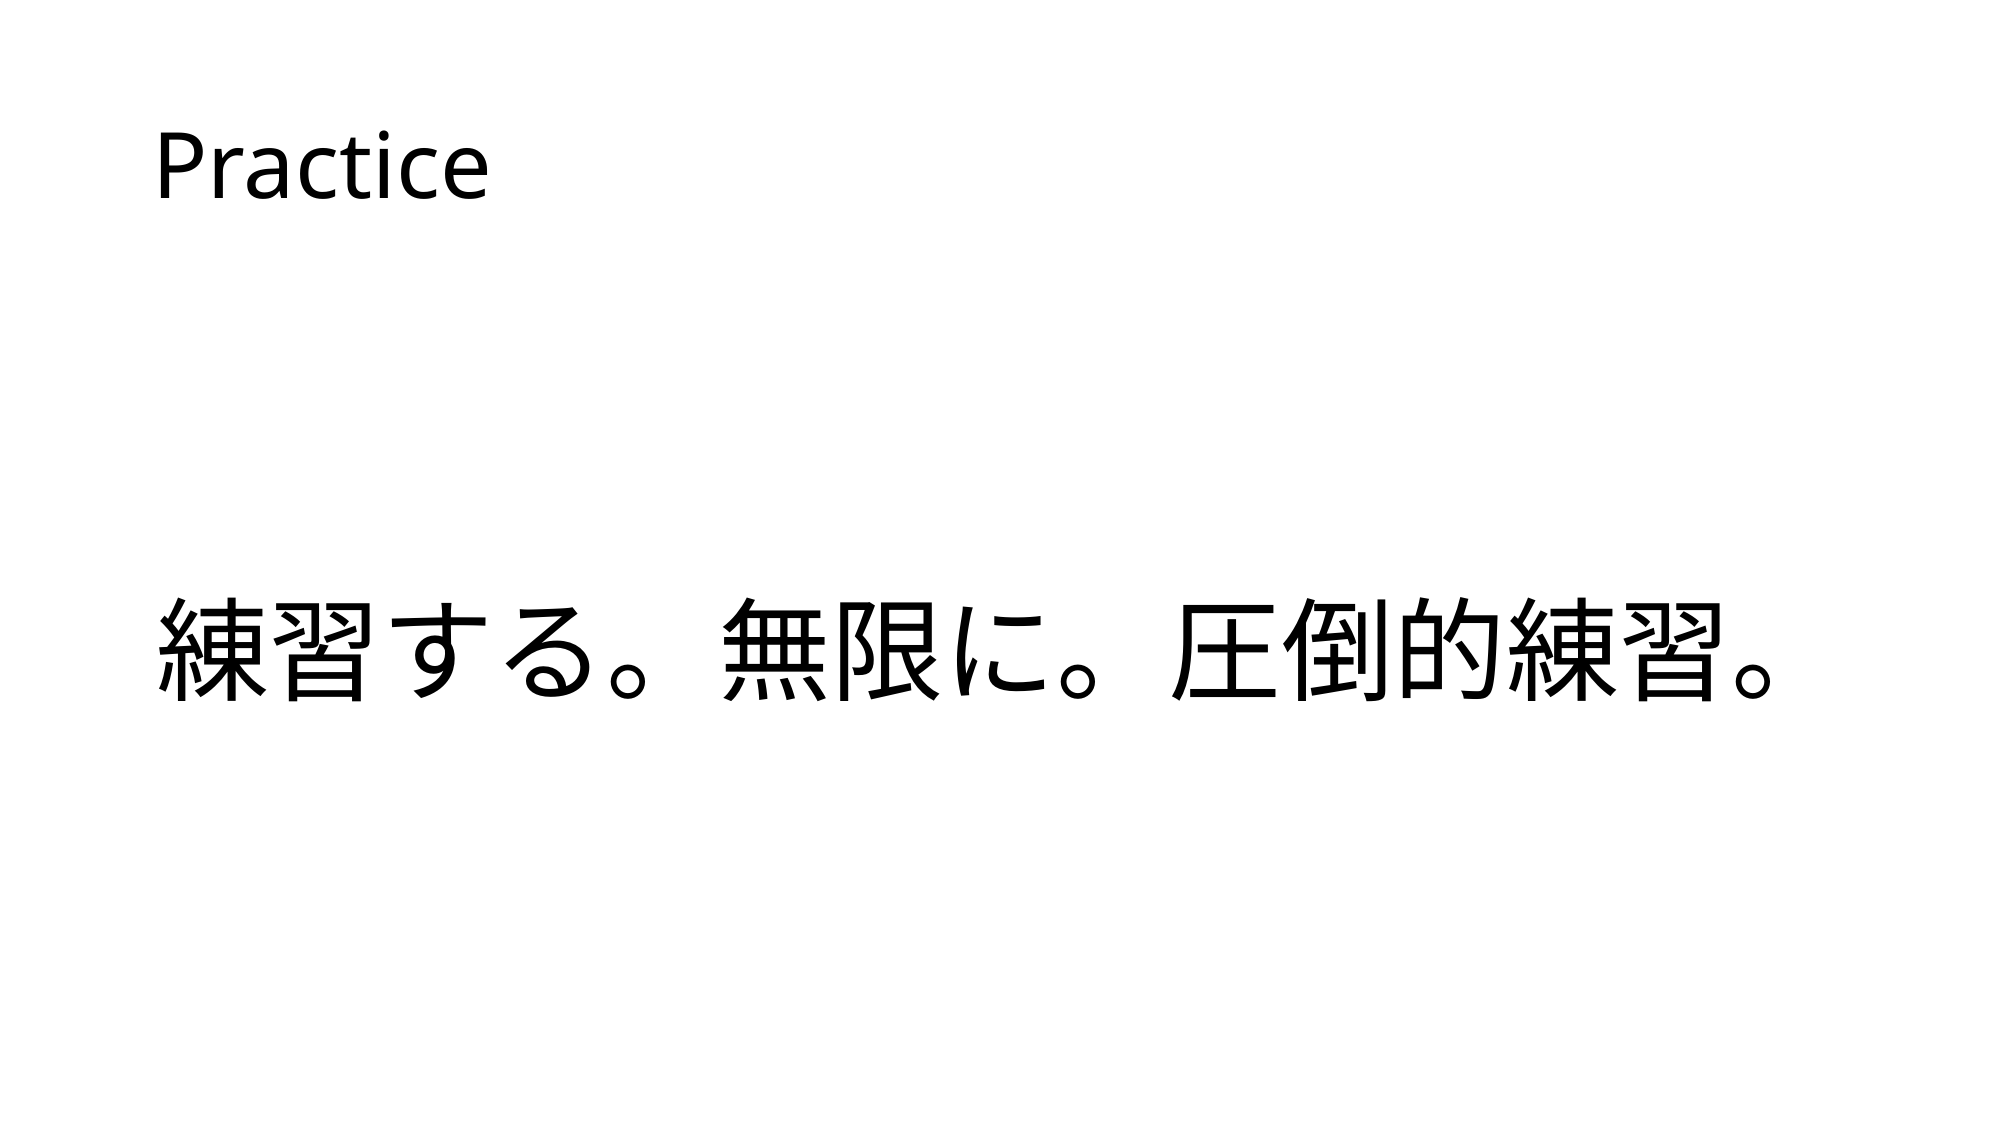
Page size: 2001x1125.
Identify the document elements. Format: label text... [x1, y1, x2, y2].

list 練習する。無限に。圧倒的練習。 [137, 299, 1863, 1014]
title Practice [137, 59, 1863, 278]
